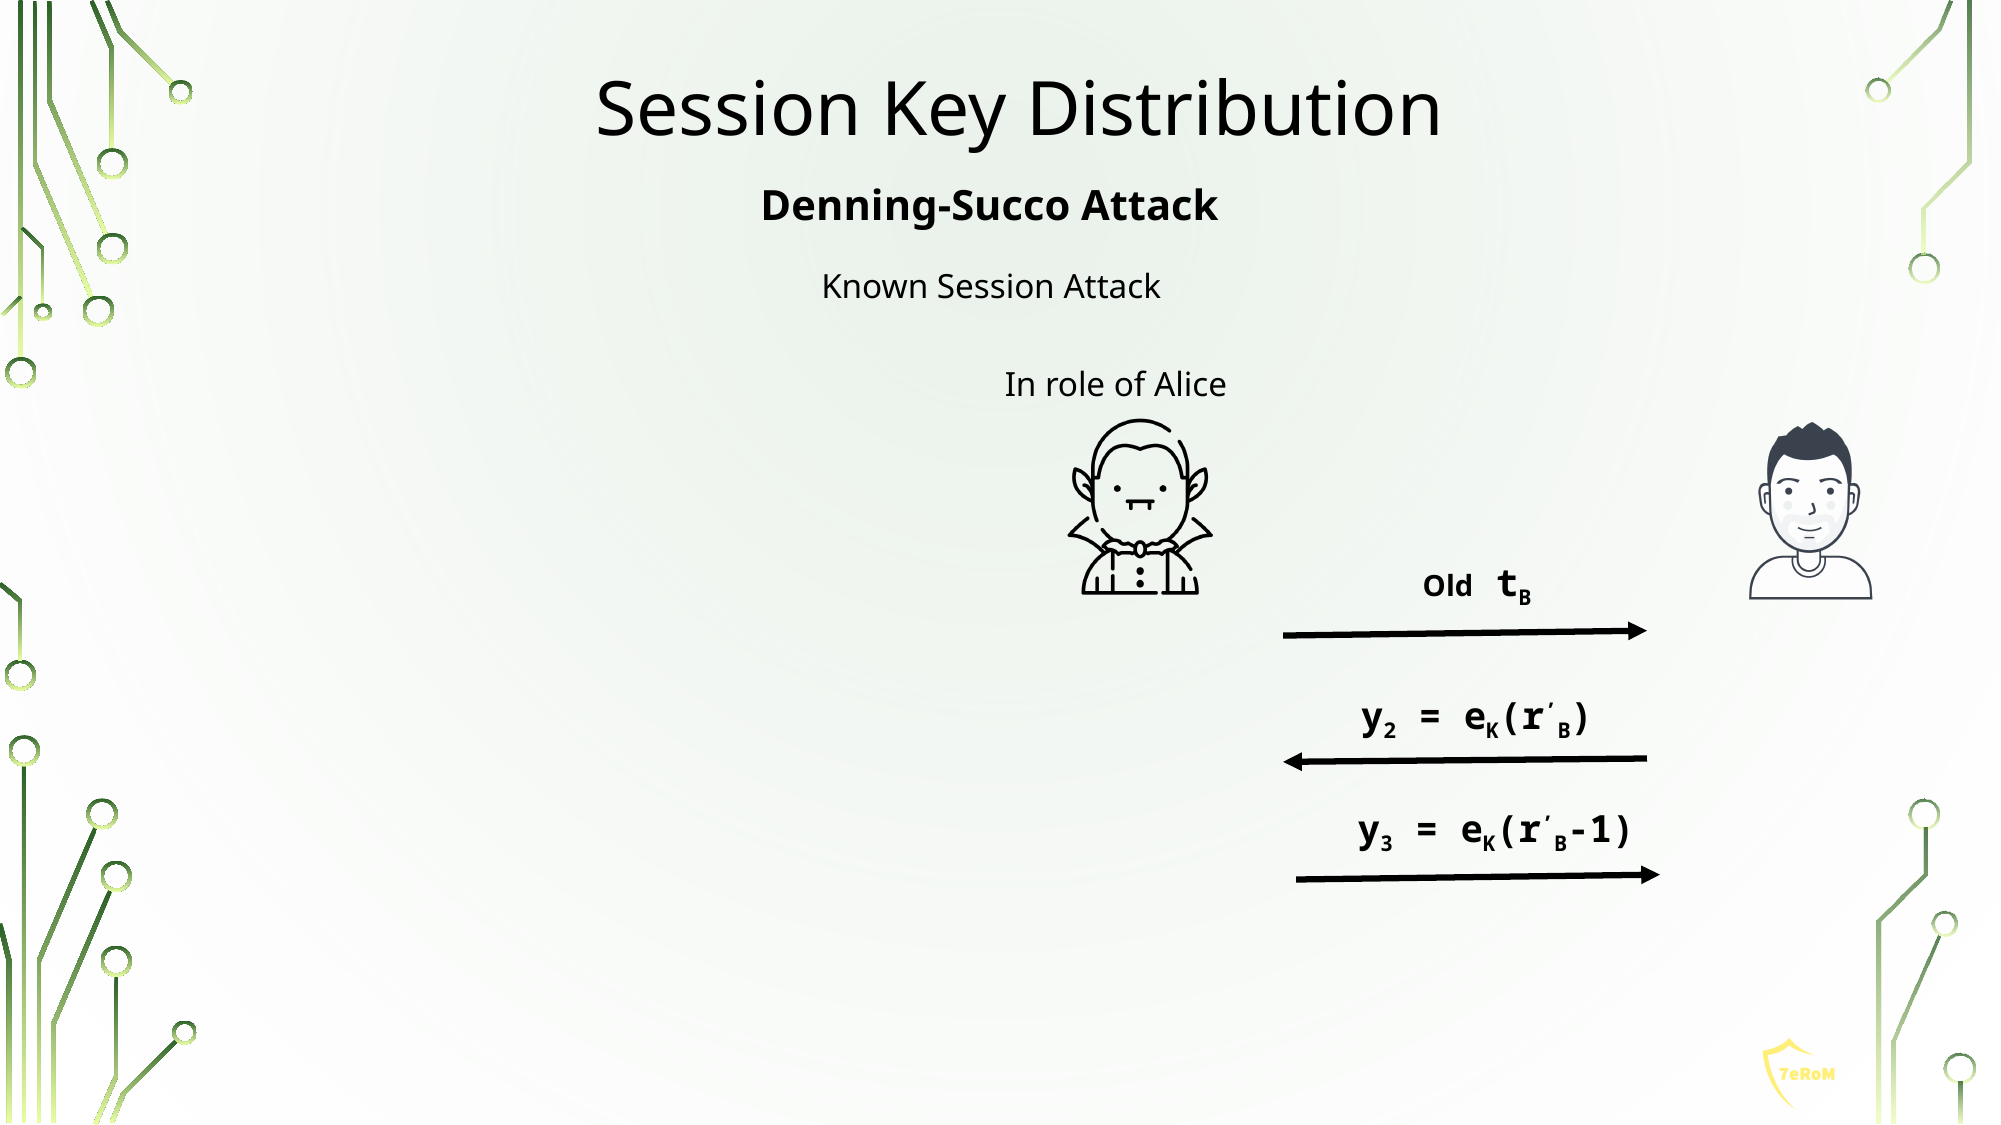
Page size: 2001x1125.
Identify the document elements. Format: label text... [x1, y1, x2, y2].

picture [1046, 413, 1233, 600]
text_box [1282, 630, 1648, 636]
text_box Old tB [1227, 551, 1726, 625]
text_box In role of Alice [989, 348, 1269, 426]
text_box y3 = eK(r’B-1) [1332, 797, 1660, 872]
picture [1748, 1025, 1849, 1125]
text_box Known Session Attack [669, 249, 1313, 346]
picture [1701, 388, 1915, 603]
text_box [1295, 874, 1661, 880]
title Session Key Distribution [207, 41, 1833, 180]
list Denning-Succo Attack [177, 161, 1803, 253]
text_box y2 = eK(r’B) [1313, 684, 1641, 758]
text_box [1282, 758, 1648, 763]
